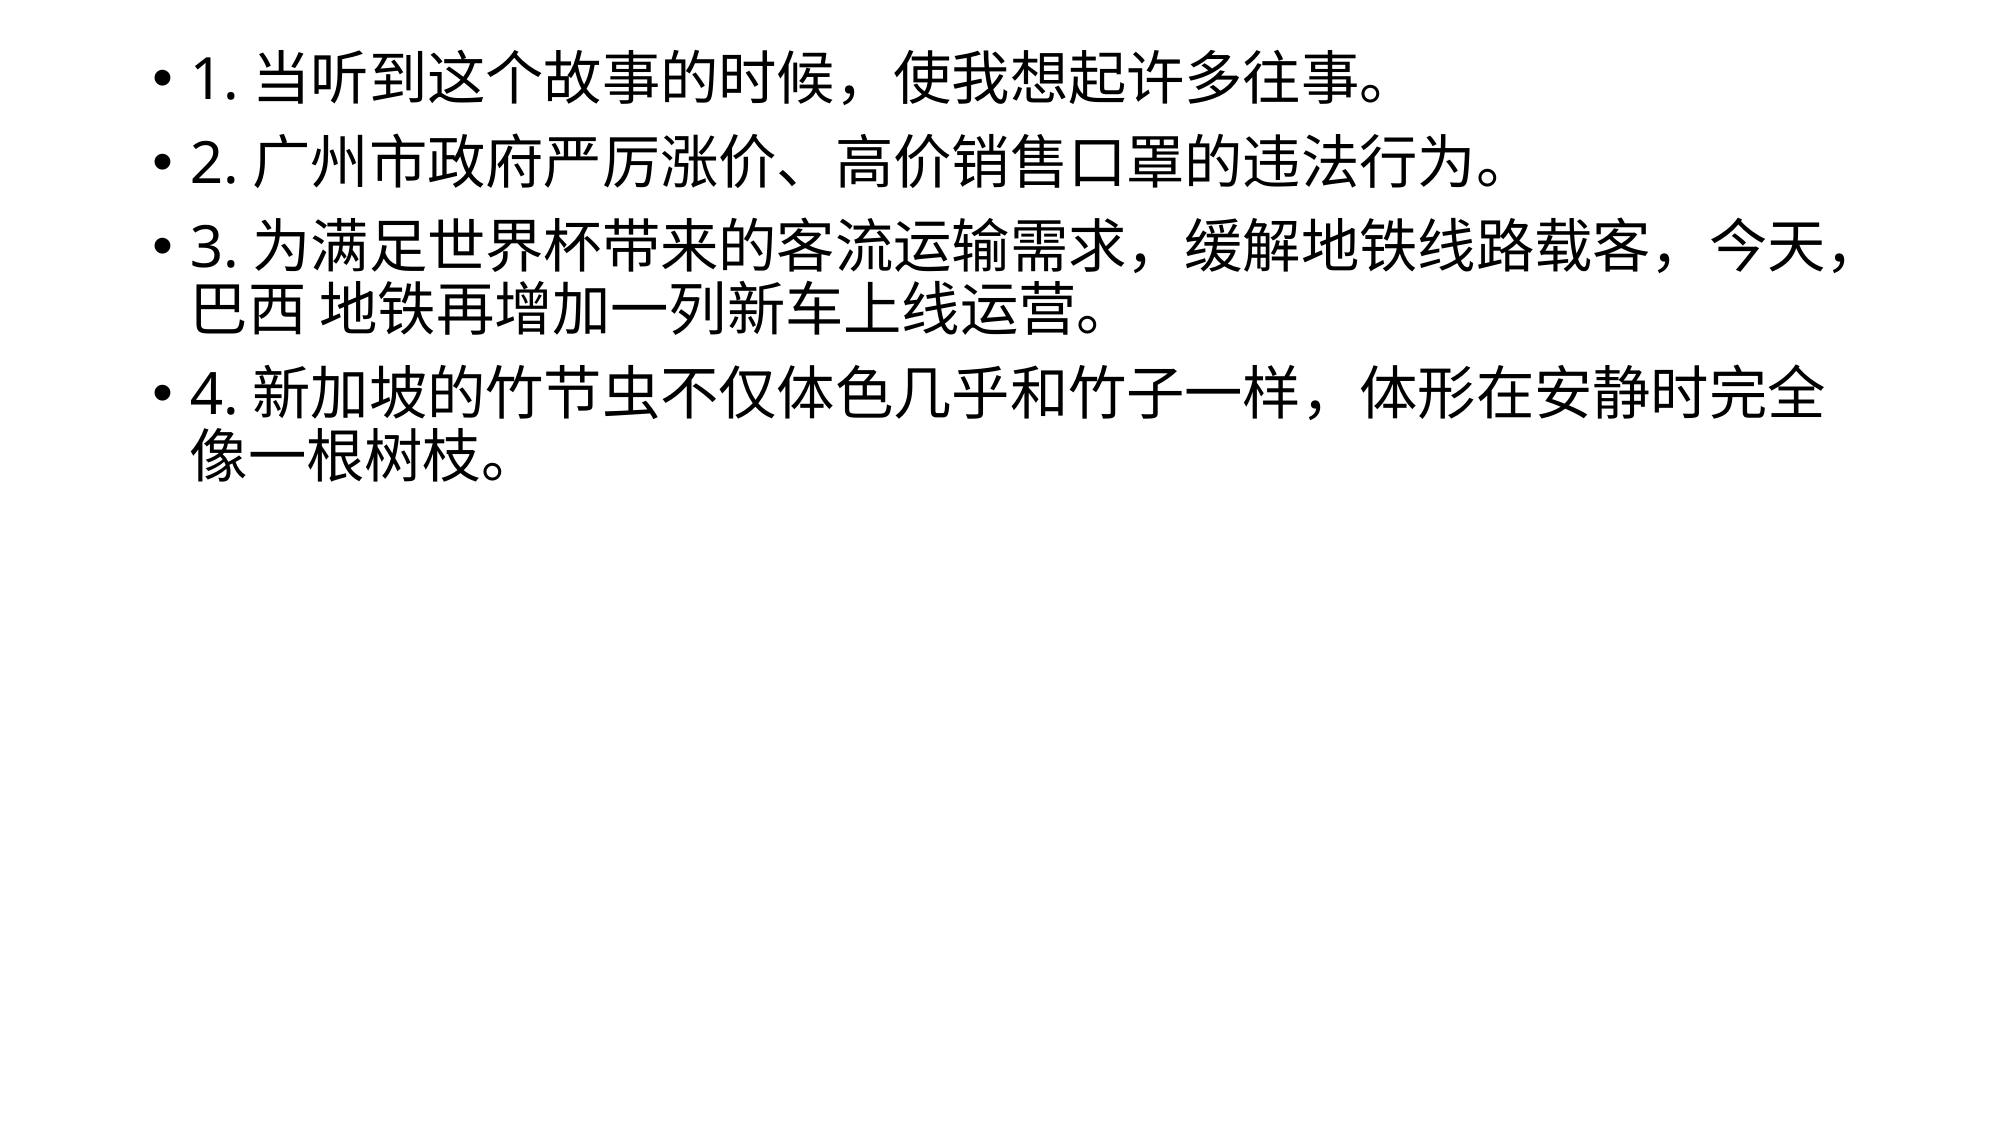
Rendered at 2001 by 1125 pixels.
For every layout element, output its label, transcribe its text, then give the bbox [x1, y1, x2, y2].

list 1.当听到这个故事的时候，使我想起许多往事。 2.广州市政府严厉涨价、高价销售口罩的违法行为。 3.为满足世界杯带来的客流运输需求，缓解地铁线路载客，今天，巴西 地铁再增加一列新车上线运营。 4.新加坡的竹节虫不仅体色几乎和竹子一样，体形在安静时完全 像一根树枝。 [137, 42, 1863, 1014]
